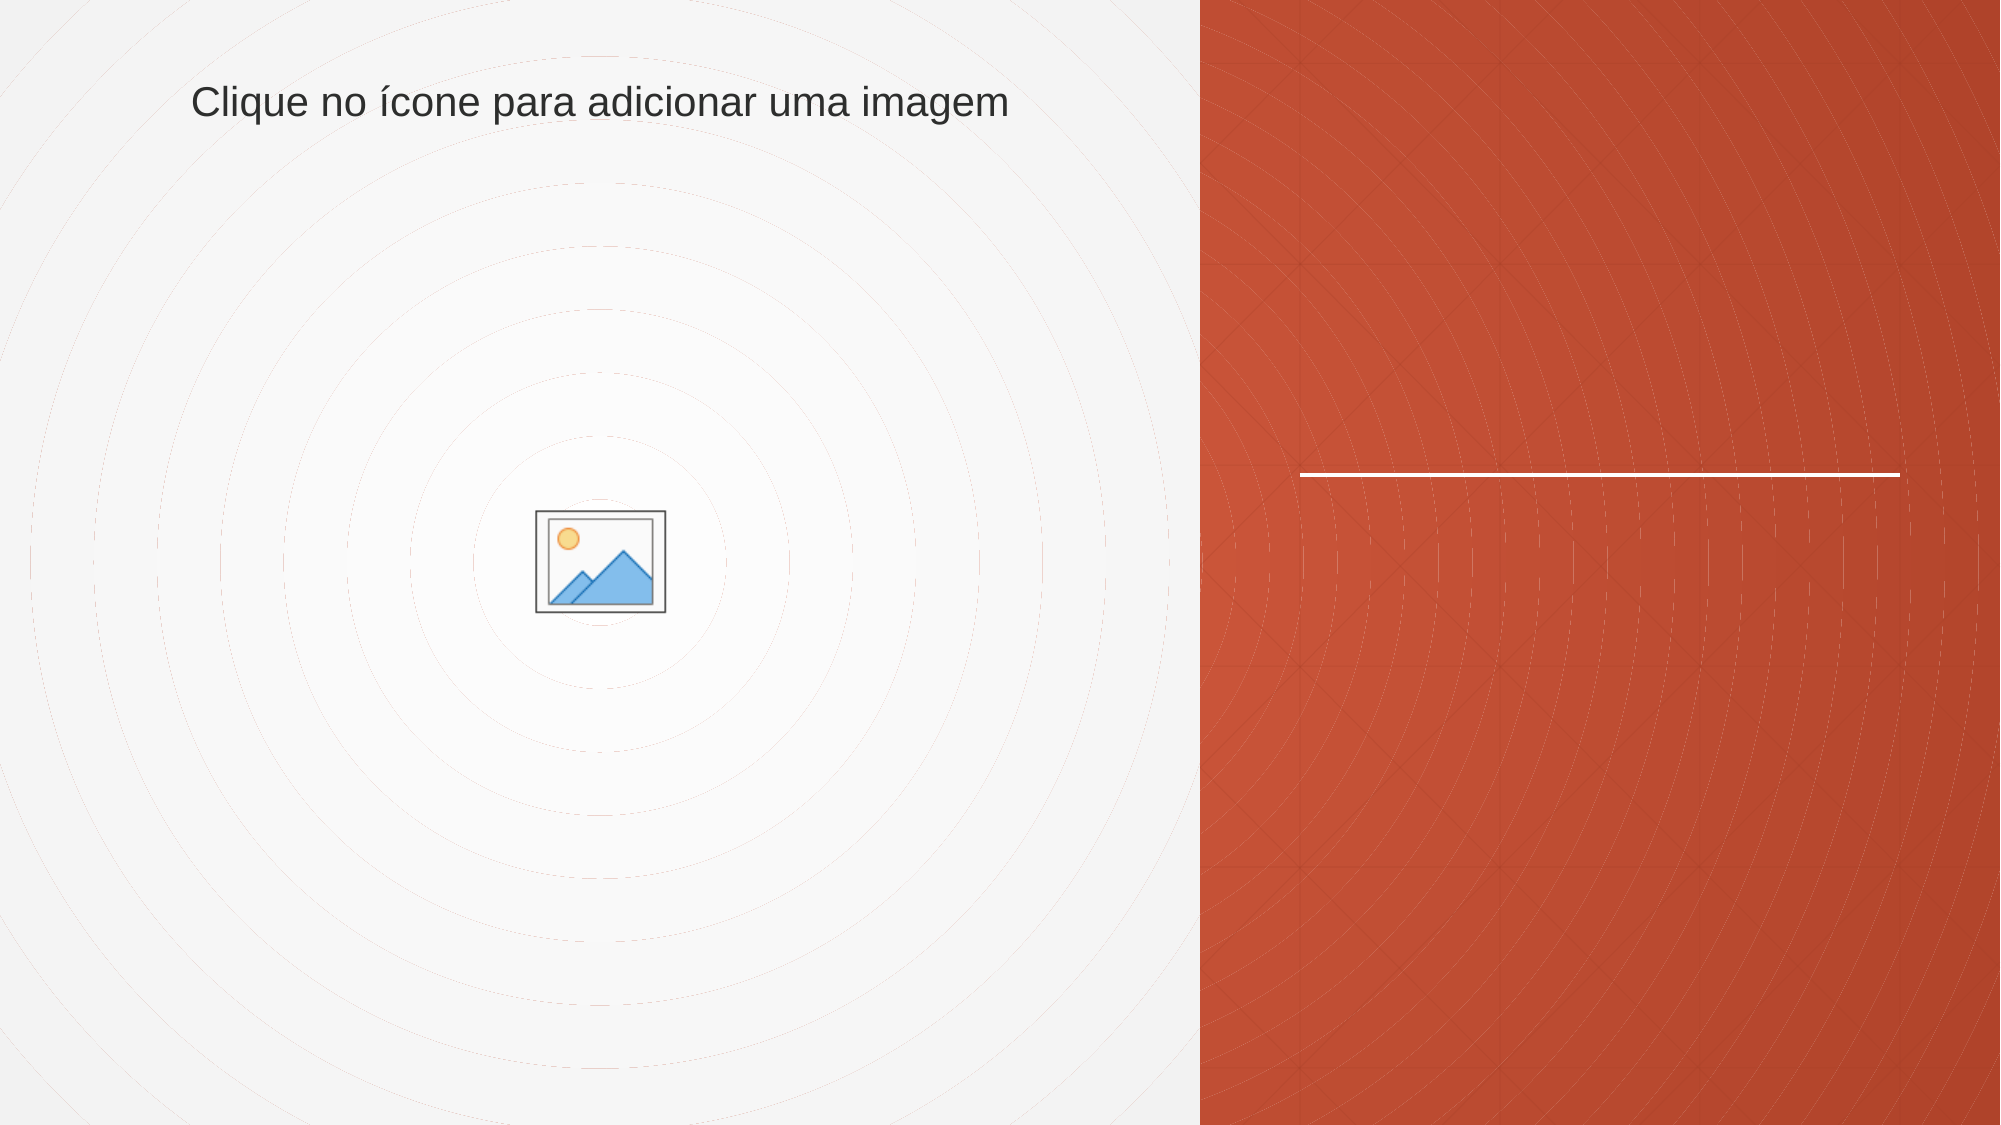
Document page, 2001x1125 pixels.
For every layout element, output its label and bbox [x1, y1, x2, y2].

picture [0, 0, 1201, 1125]
